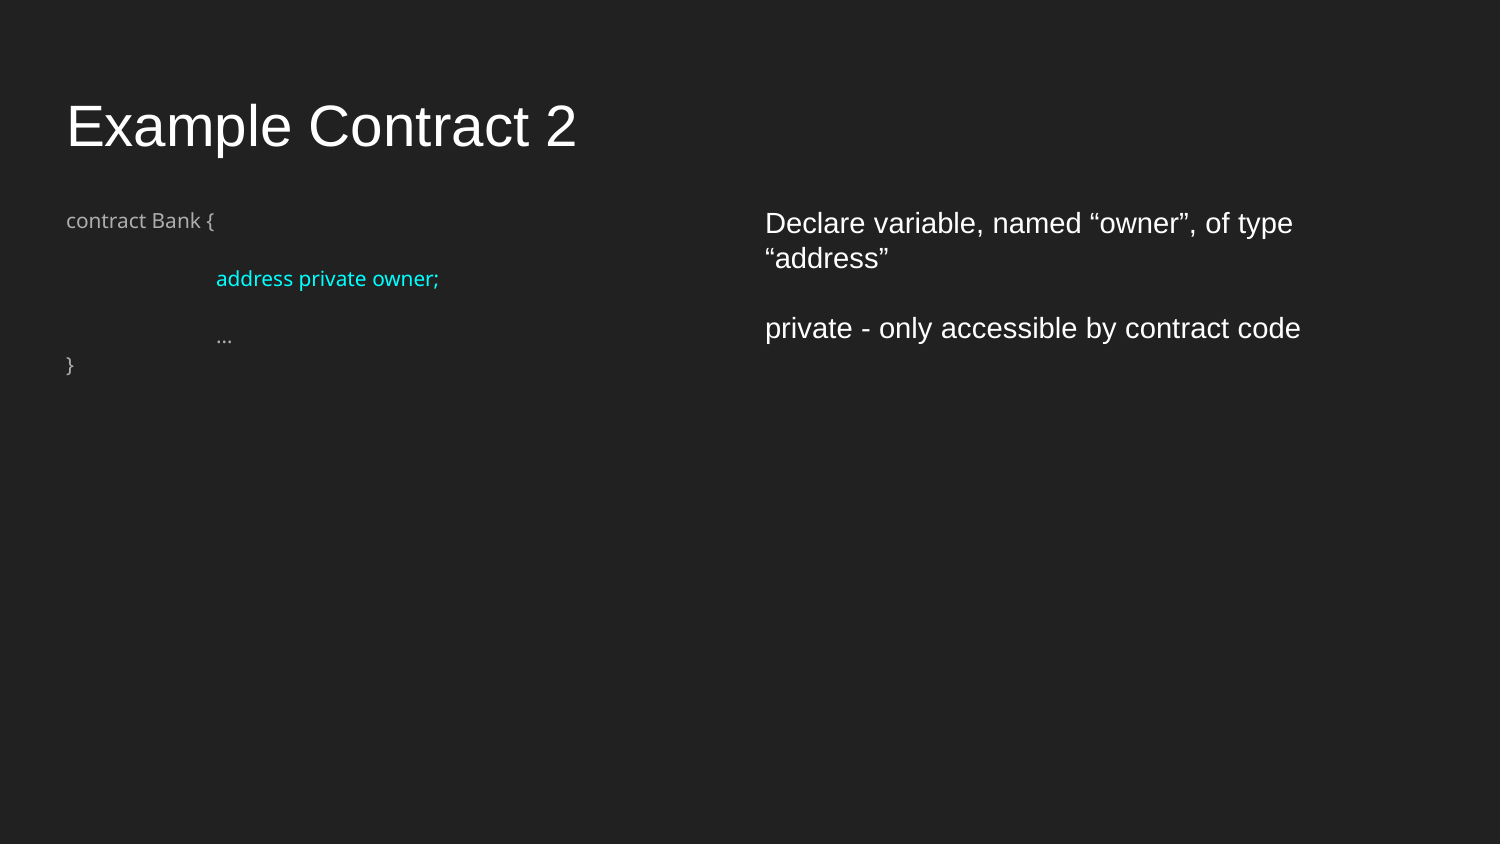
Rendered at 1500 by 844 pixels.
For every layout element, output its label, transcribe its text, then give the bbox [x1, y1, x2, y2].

list contract Bank { address private owner; … } [51, 189, 750, 750]
title Example Contract 2 [51, 72, 1449, 167]
text_box Declare variable, named “owner”, of type “address” private - only accessible by contract code [750, 188, 1412, 359]
